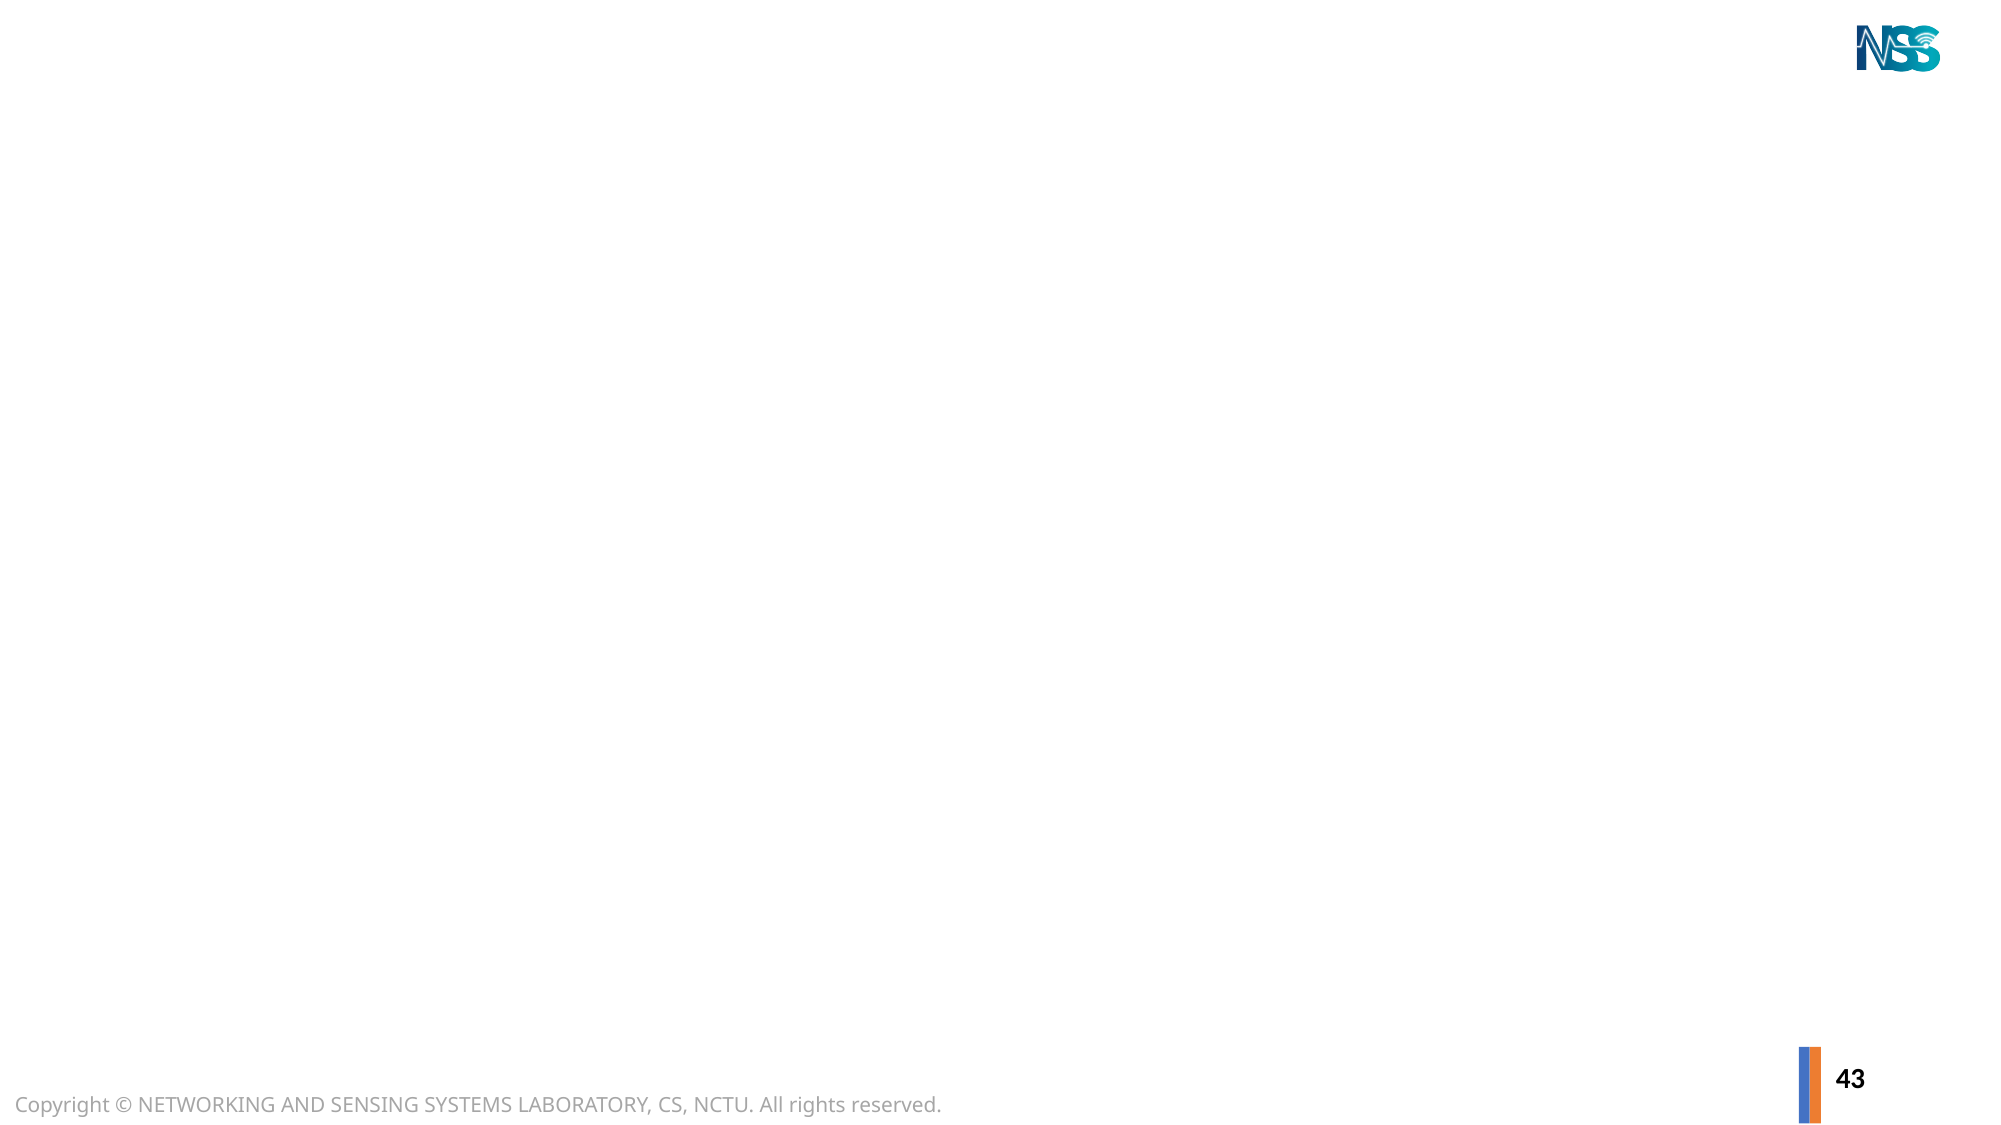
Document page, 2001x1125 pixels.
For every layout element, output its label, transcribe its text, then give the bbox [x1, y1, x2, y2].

picture [1849, 21, 1945, 80]
slide_number 43 [1821, 1045, 1945, 1106]
